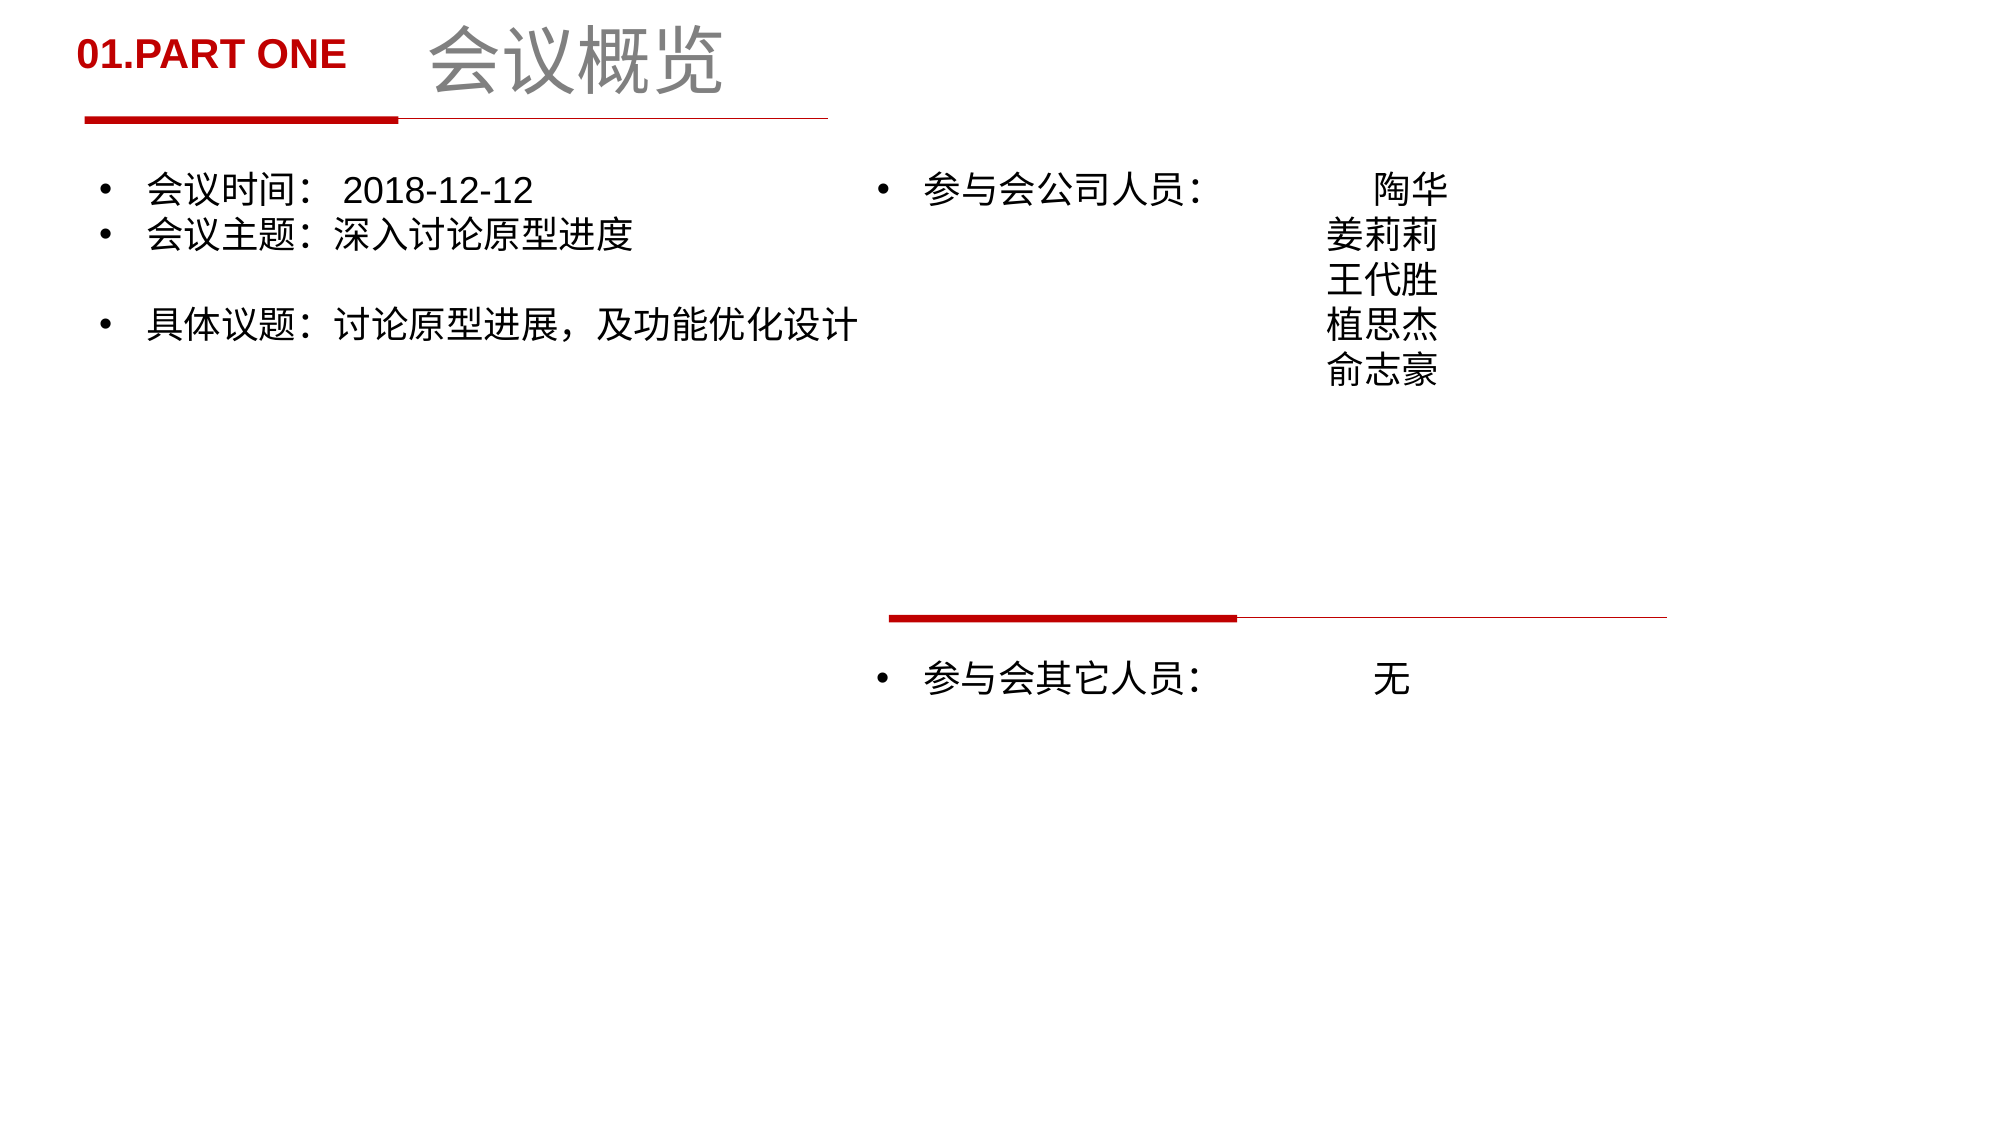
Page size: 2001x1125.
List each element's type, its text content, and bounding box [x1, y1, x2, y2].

title 会议概览 [411, 15, 842, 113]
list 01.PART ONE [25, 24, 399, 113]
text_box 会议时间：2018-12-12 会议主题：深入讨论原型进度 具体议题：讨论原型进展，及功能优化设计 [84, 158, 862, 354]
text_box 参与会公司人员： 陶华 姜莉莉 王代胜 植思杰 俞志豪 [862, 158, 1464, 399]
text_box 参与会其它人员： 无 [861, 647, 1426, 708]
text_box [83, 115, 399, 125]
